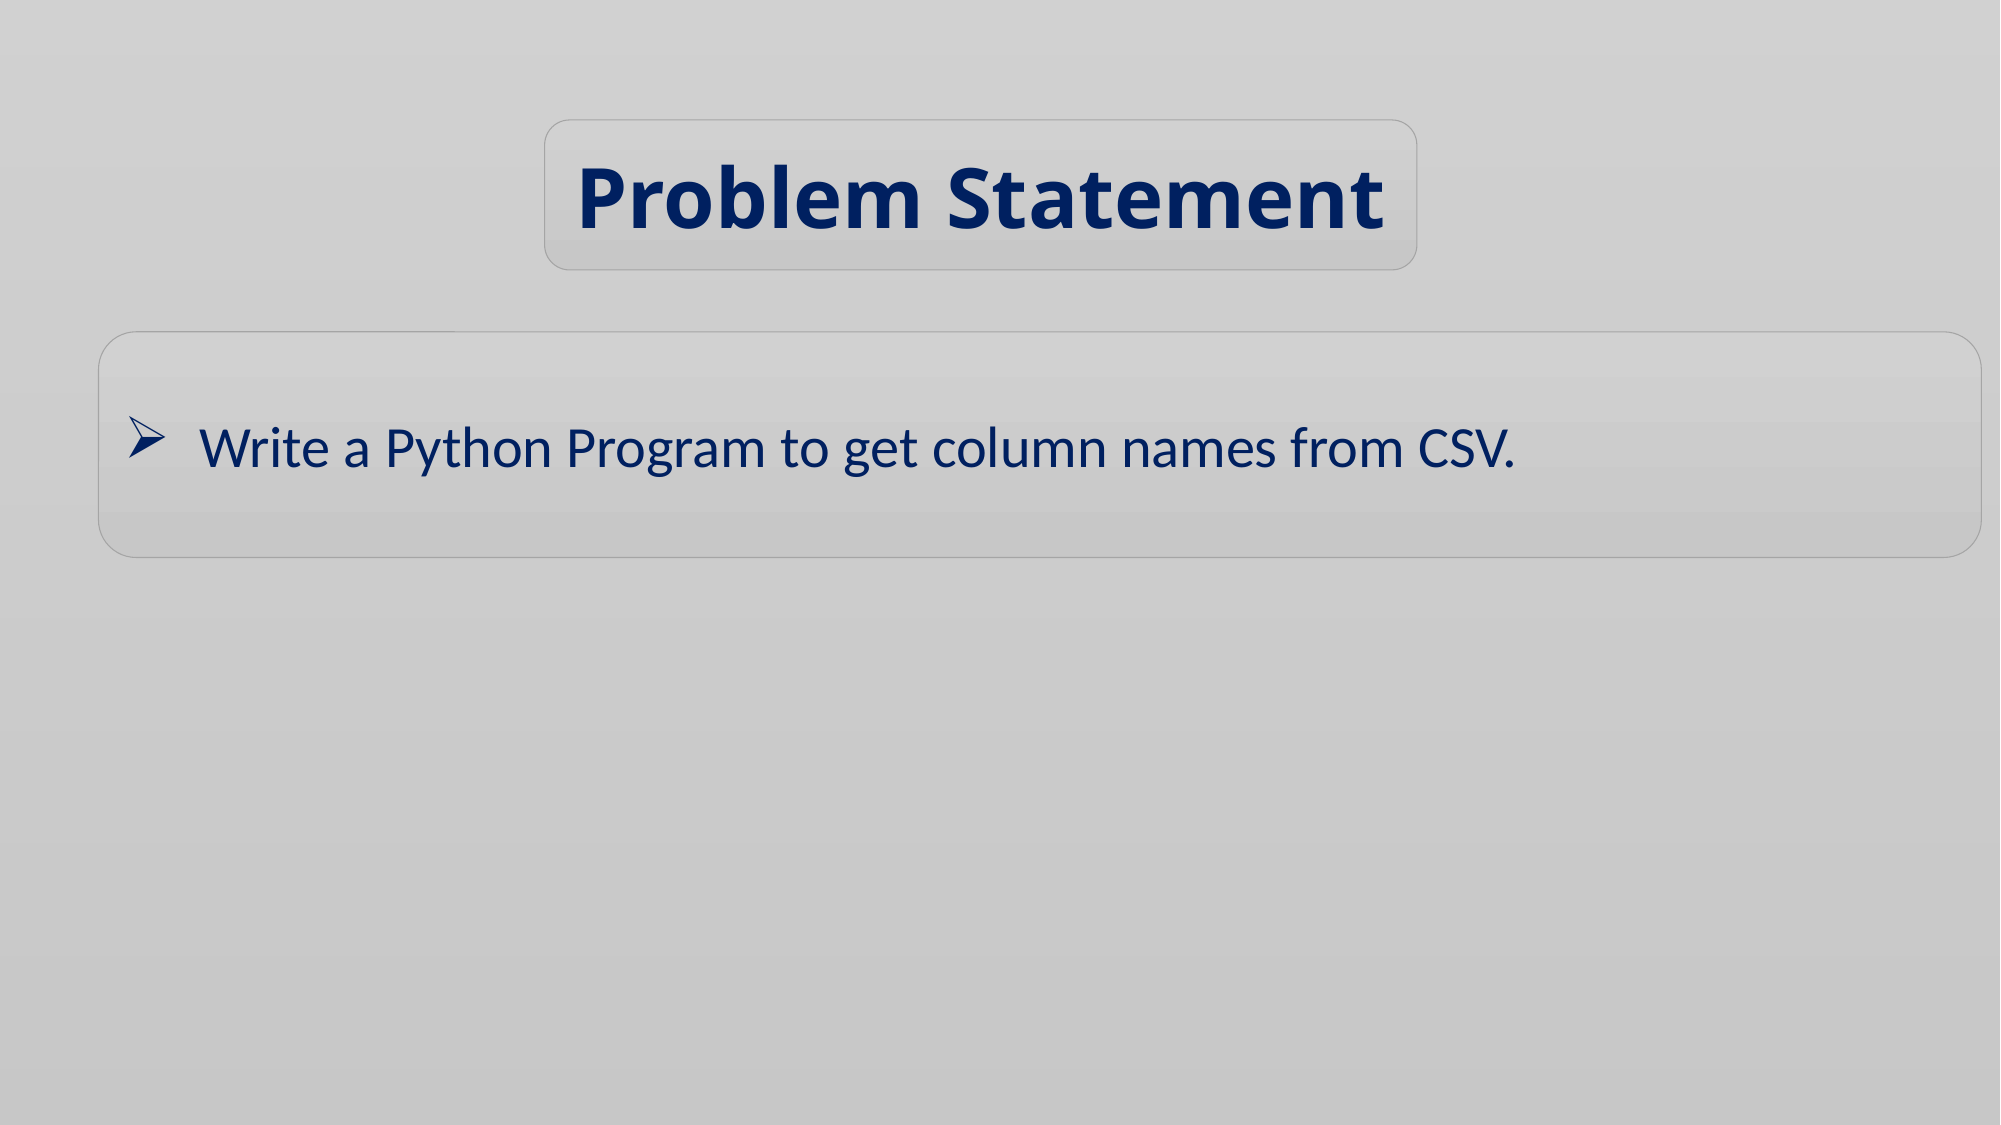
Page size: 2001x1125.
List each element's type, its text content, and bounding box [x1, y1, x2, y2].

text_box Write a Python Program to get column names from CSV. [97, 331, 1982, 559]
text_box Problem Statement [544, 119, 1418, 271]
